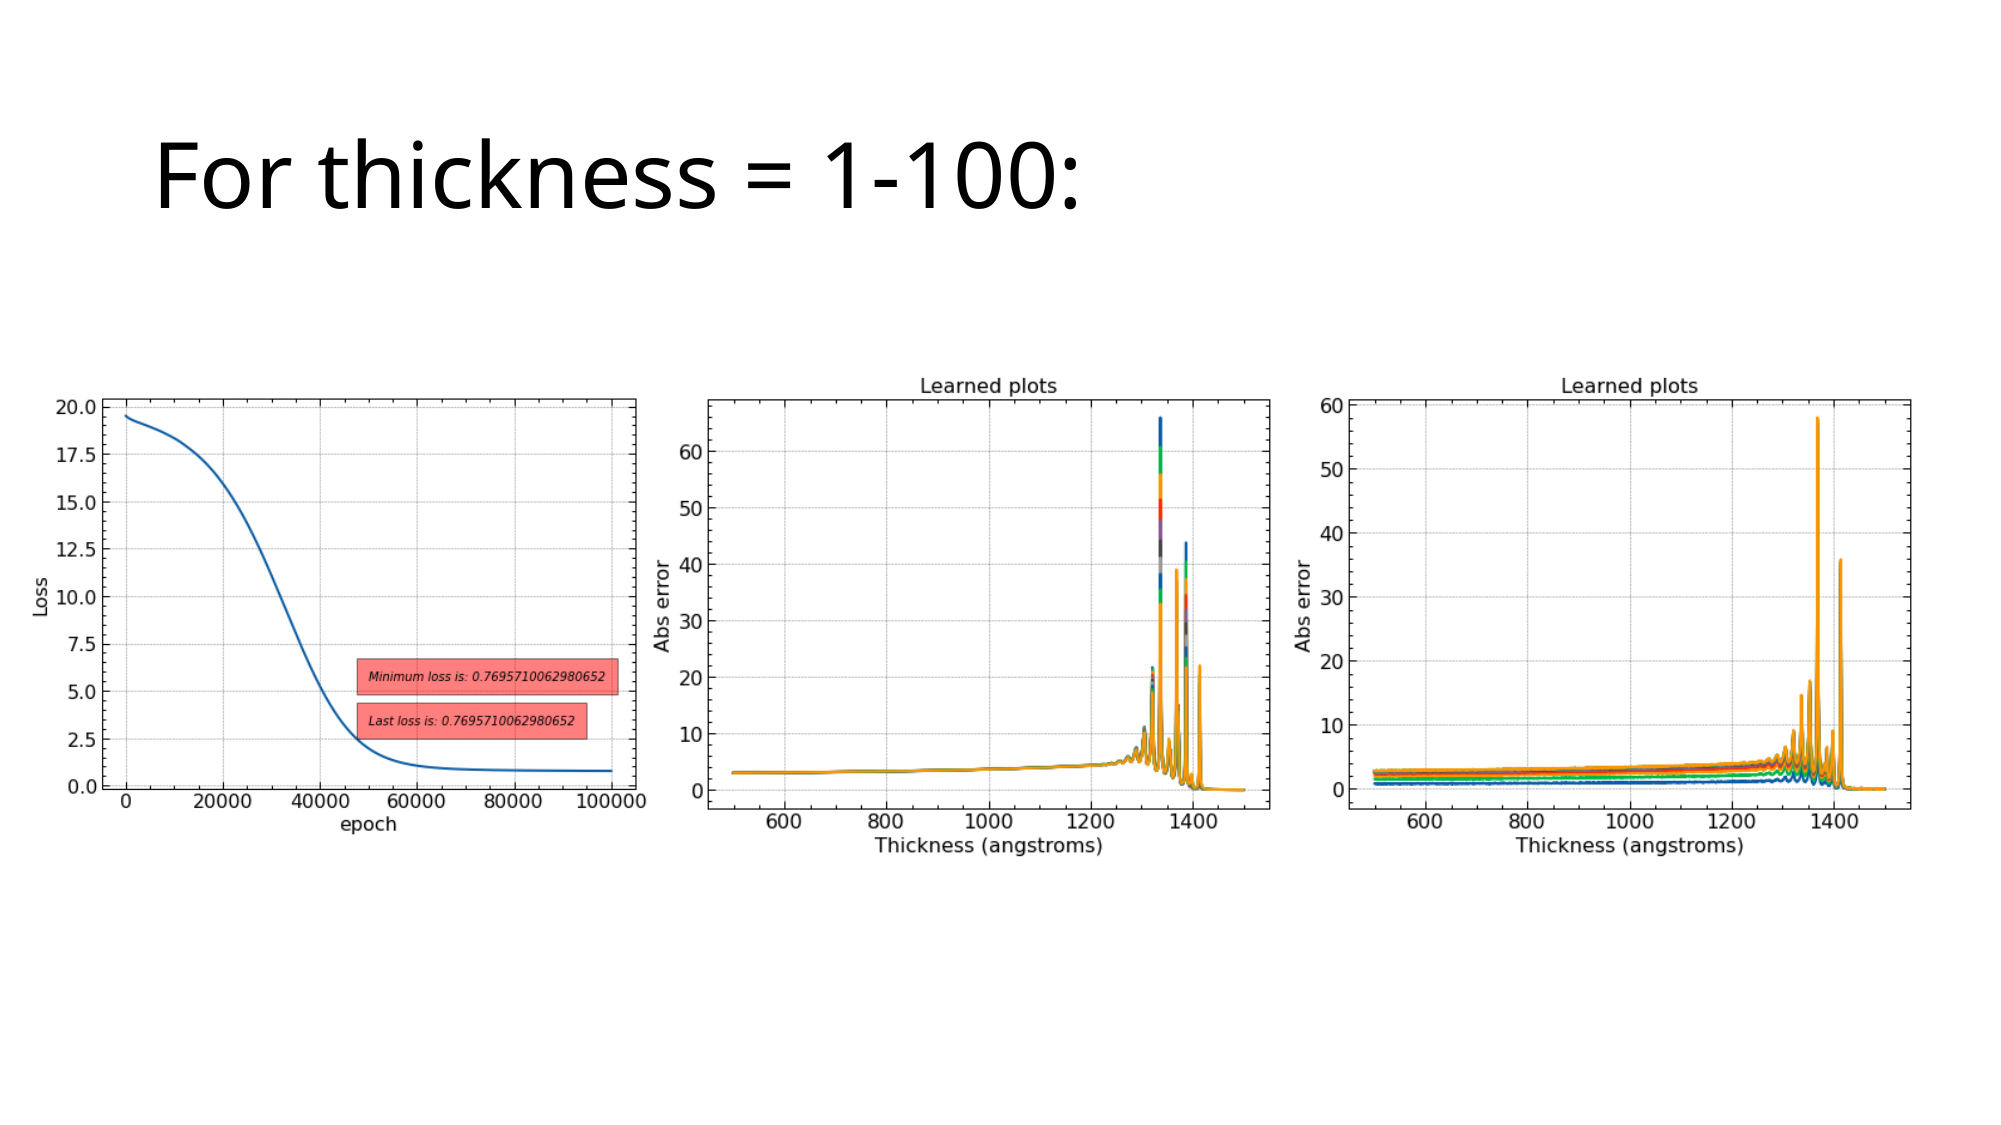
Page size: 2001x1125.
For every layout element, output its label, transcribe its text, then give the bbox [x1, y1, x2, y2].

picture [1291, 373, 1914, 861]
picture [650, 373, 1273, 861]
text_box For thickness = 1-100: [137, 69, 1863, 288]
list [27, 395, 650, 838]
